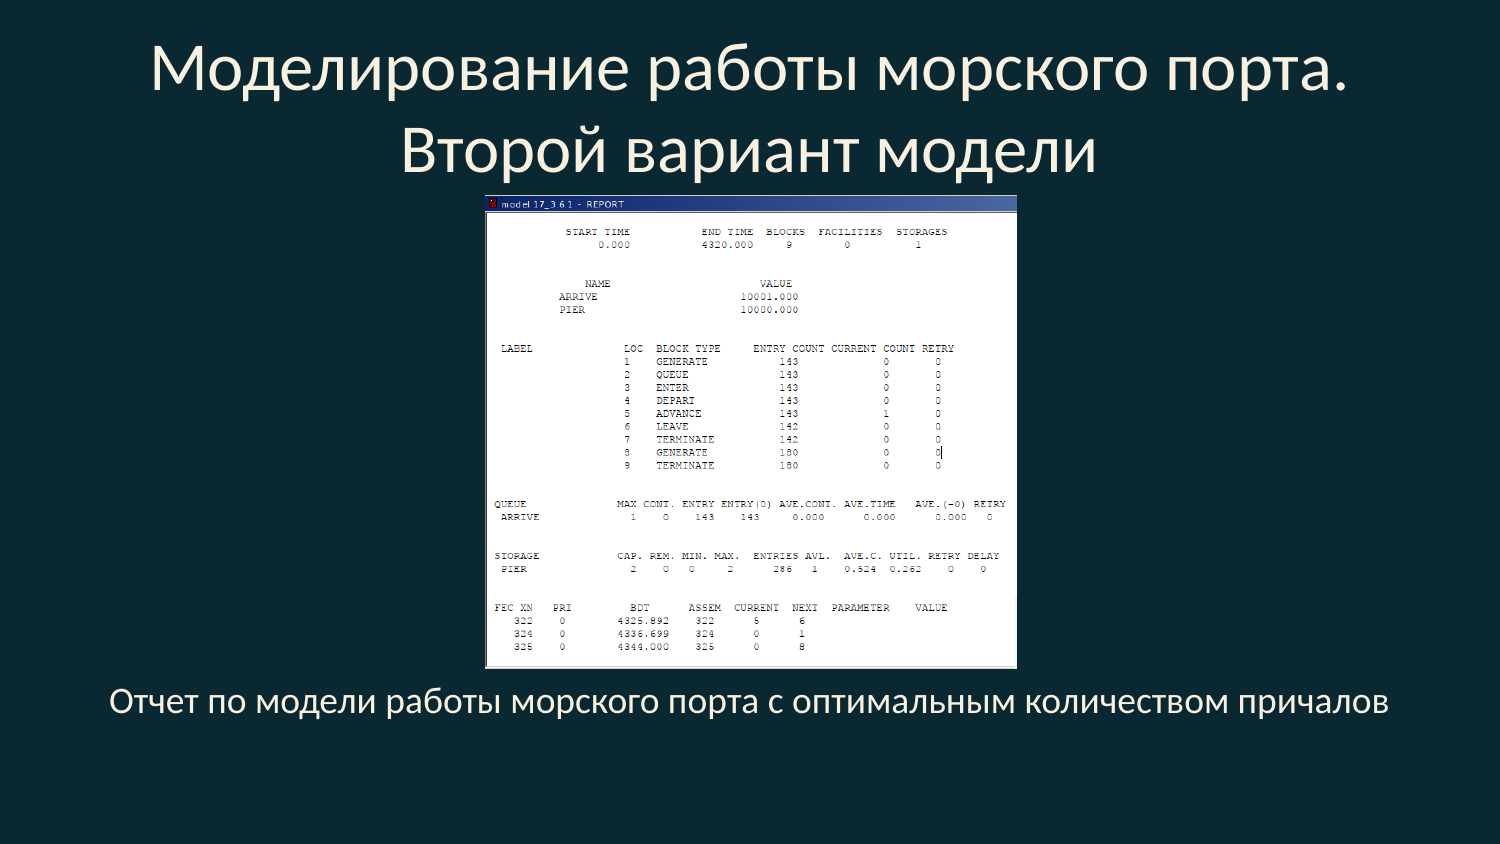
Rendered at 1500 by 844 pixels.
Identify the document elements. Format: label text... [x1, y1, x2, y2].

picture [485, 195, 1017, 669]
title Моделирование работы морского порта. Второй вариант модели [75, 33, 1425, 175]
text_box Отчет по модели работы морского порта с оптимальным количеством причалов [74, 668, 1425, 753]
